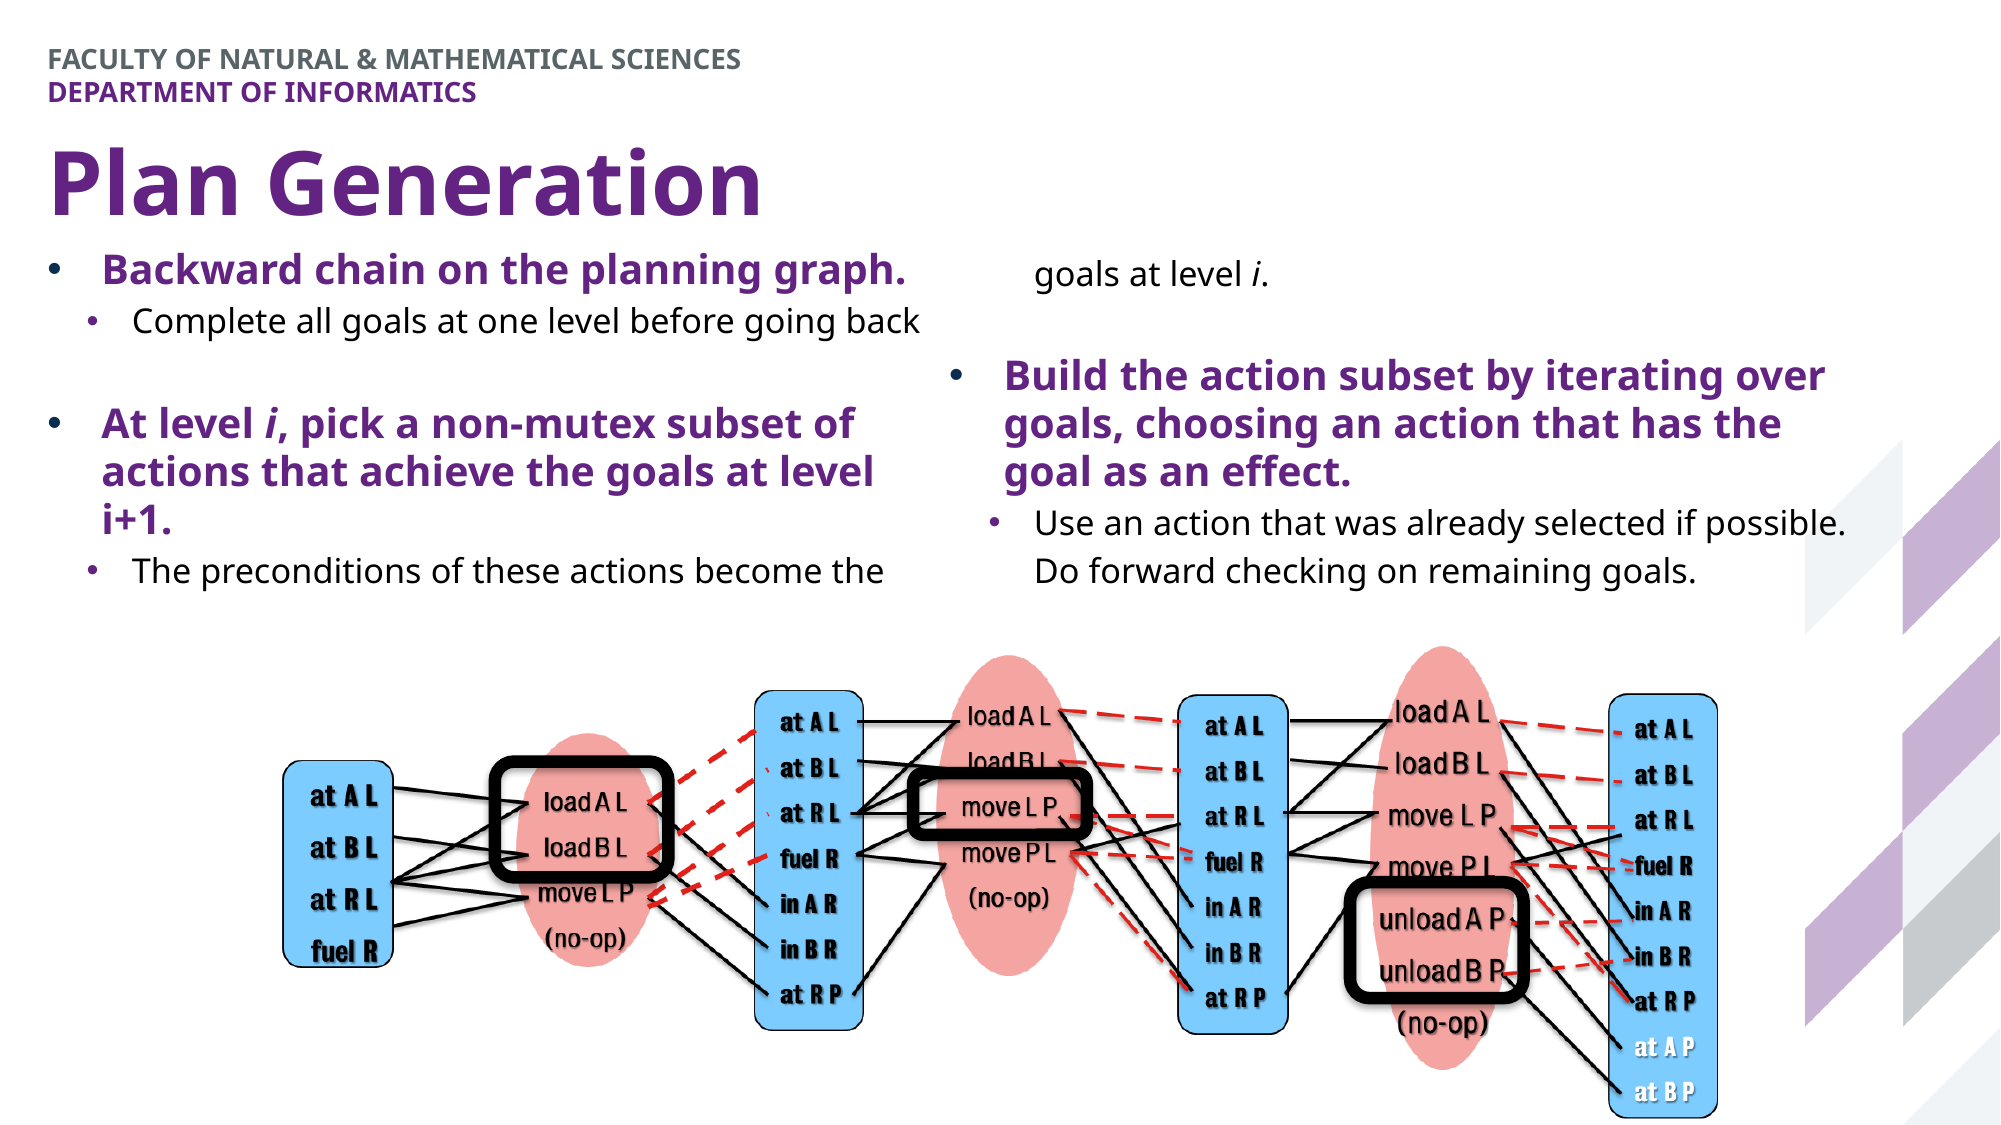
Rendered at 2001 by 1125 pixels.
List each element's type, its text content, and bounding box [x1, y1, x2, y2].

title Plan Generation [47, 126, 1772, 244]
list Backward chain on the planning graph. Complete all goals at one level before going back At level i, pick a non-mutex subset of actions that achieve the goals at level i+1. The preconditions of these actions become the goals at level i. Build the action subset by iterating over goals, choosing an action that has the goal as an effect. Use an action that was already selected if possible. Do forward checking on remaining goals. [47, 244, 1852, 598]
picture [282, 646, 1718, 1125]
